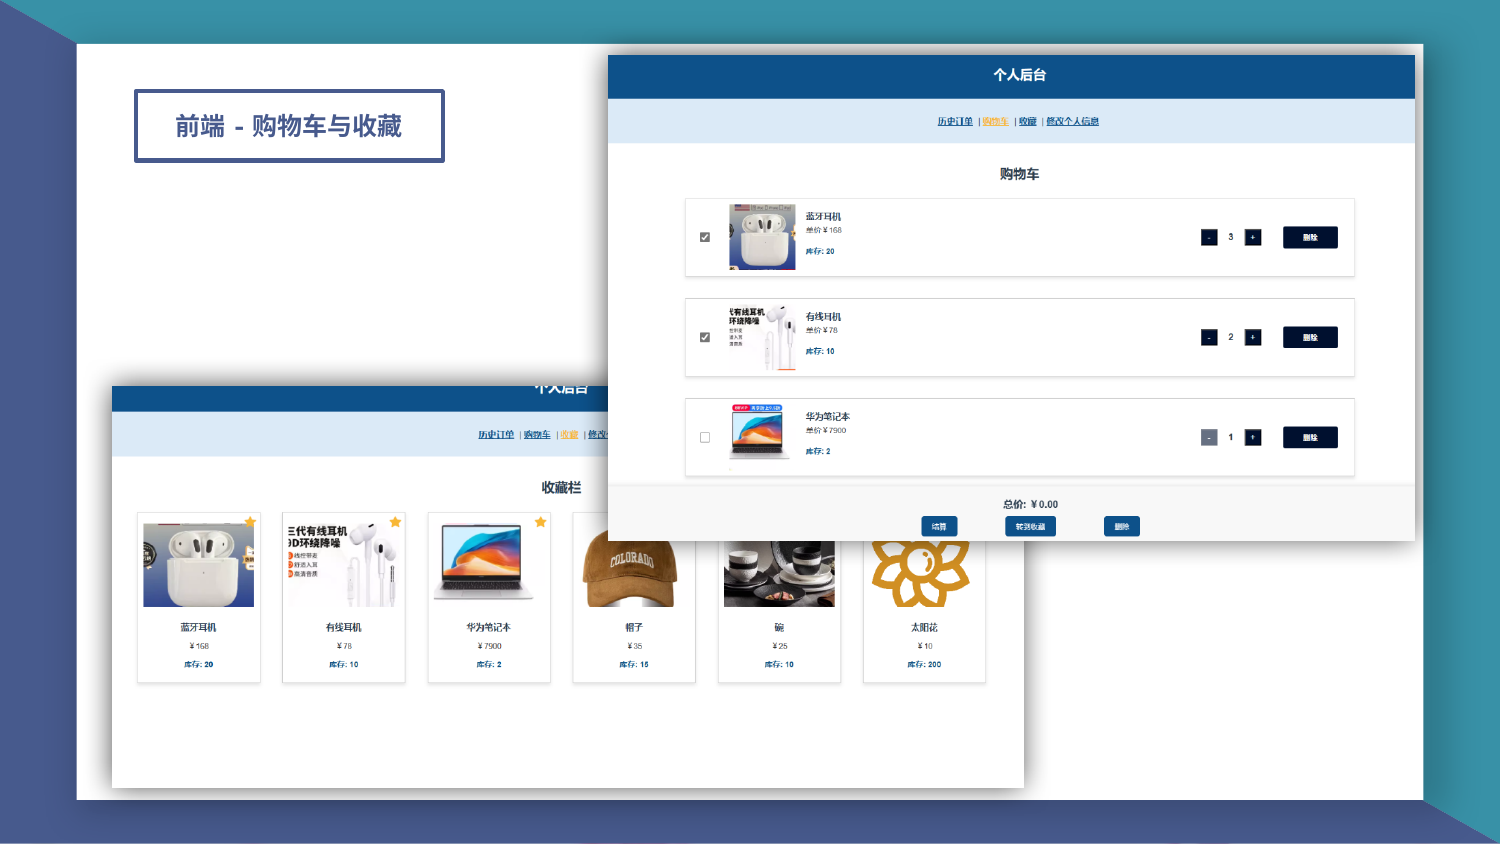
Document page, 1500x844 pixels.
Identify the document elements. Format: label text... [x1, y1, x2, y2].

picture [112, 55, 1415, 789]
text_box 前端-购物车与收藏 [134, 89, 445, 163]
